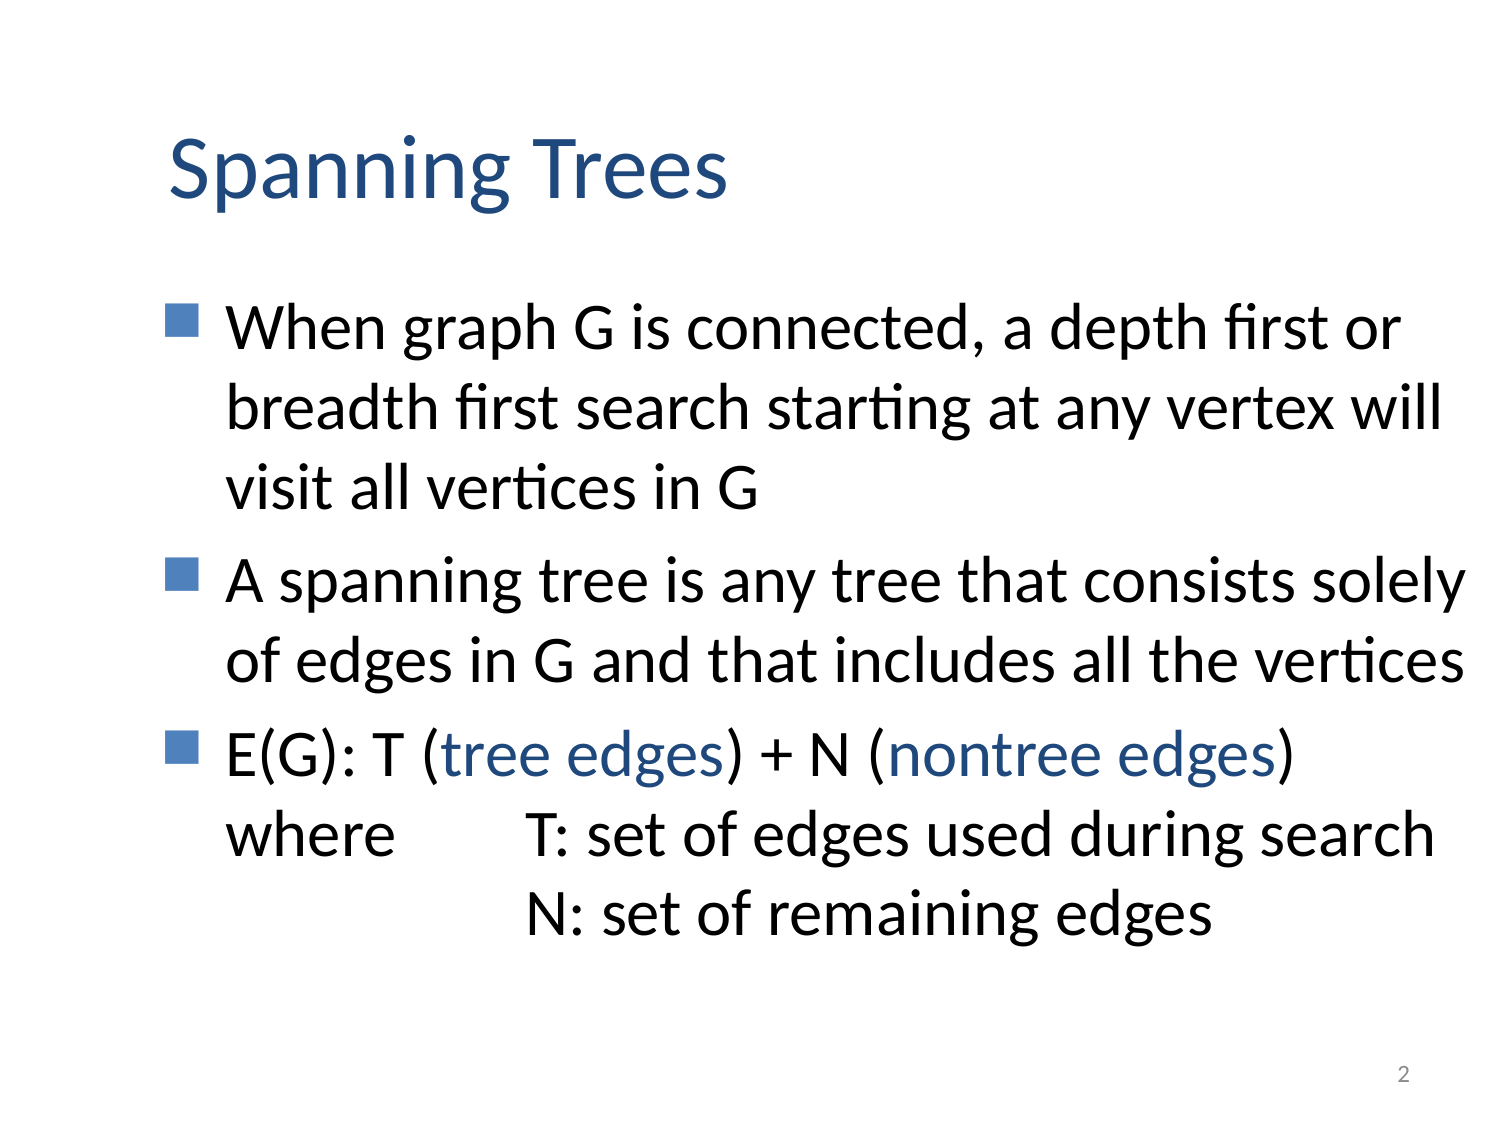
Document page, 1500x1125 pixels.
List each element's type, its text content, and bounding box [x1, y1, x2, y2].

slide_number 2 [1074, 1042, 1425, 1103]
text_box When graph G is connected, a depth first or breadth first search starting at any vertex will visit all vertices in G A spanning tree is any tree that consists solely of edges in G and that includes all the vertices E(G): T (tree edges) + N (nontree edges) where T: set of edges used during search N: set of remaining edges [153, 275, 1500, 713]
text_box Spanning Trees [153, 67, 1500, 256]
